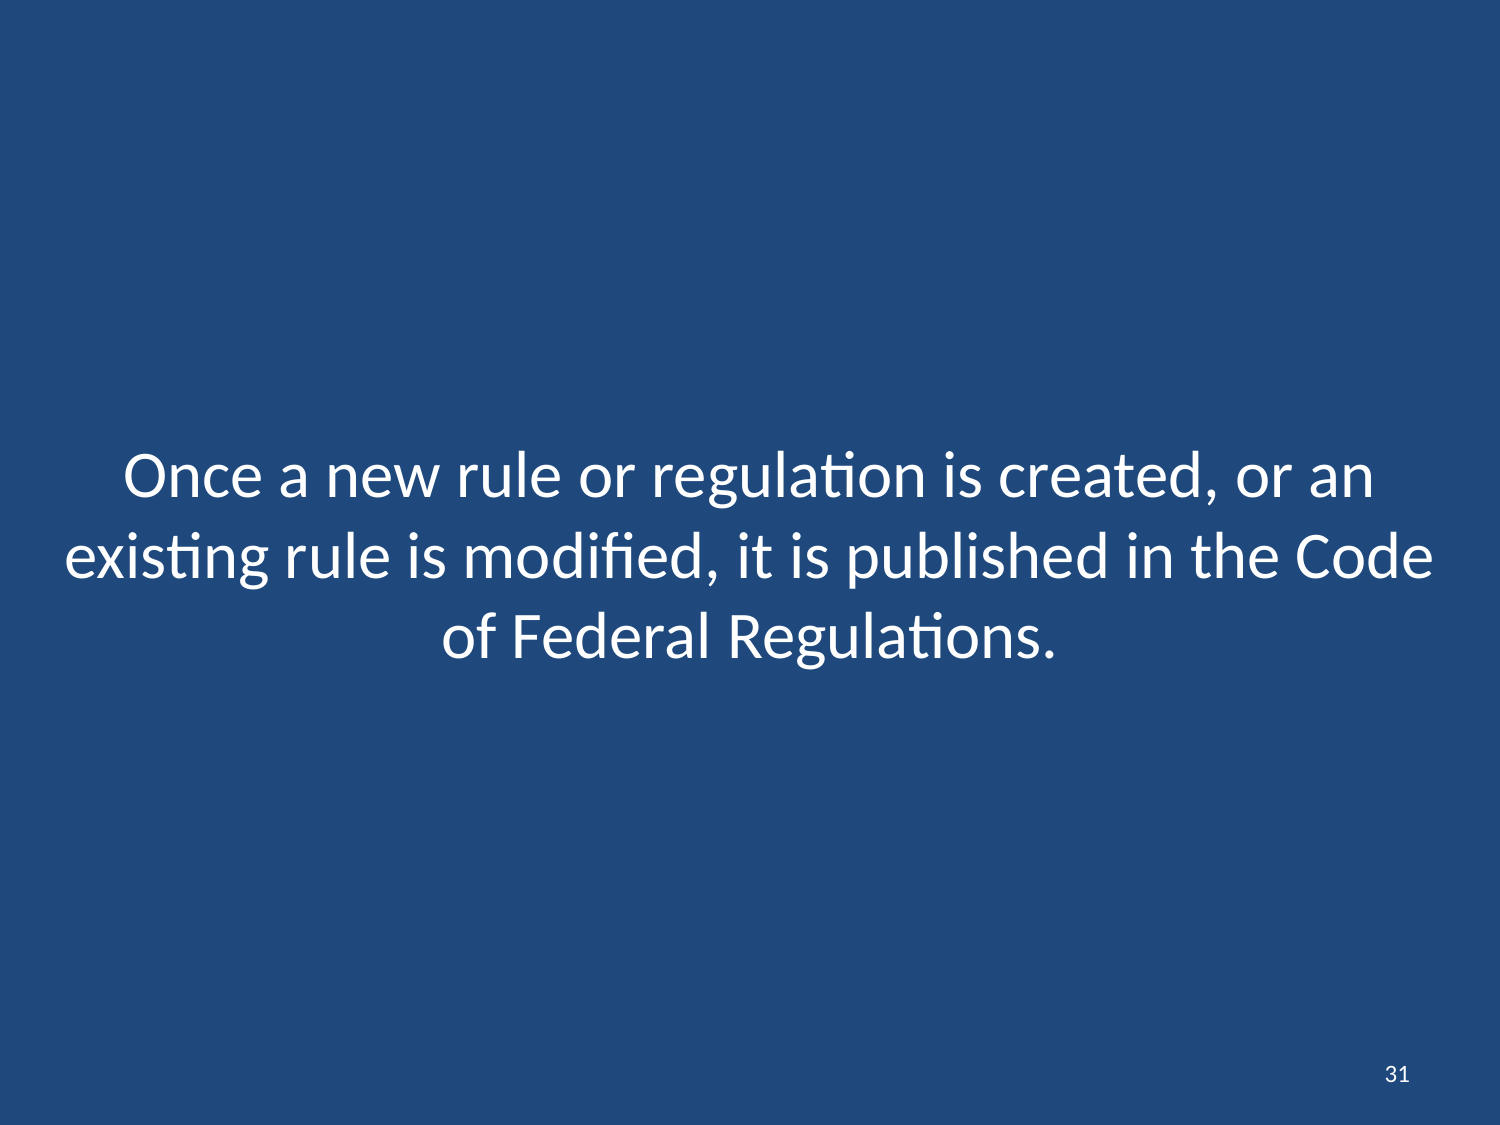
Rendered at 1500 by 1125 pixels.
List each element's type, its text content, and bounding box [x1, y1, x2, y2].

slide_number 31 [1074, 1042, 1425, 1103]
subtitle Once a new rule or regulation is created, or an existing rule is modified, it is published in the Code of Federal Regulations. [37, 49, 1463, 1088]
